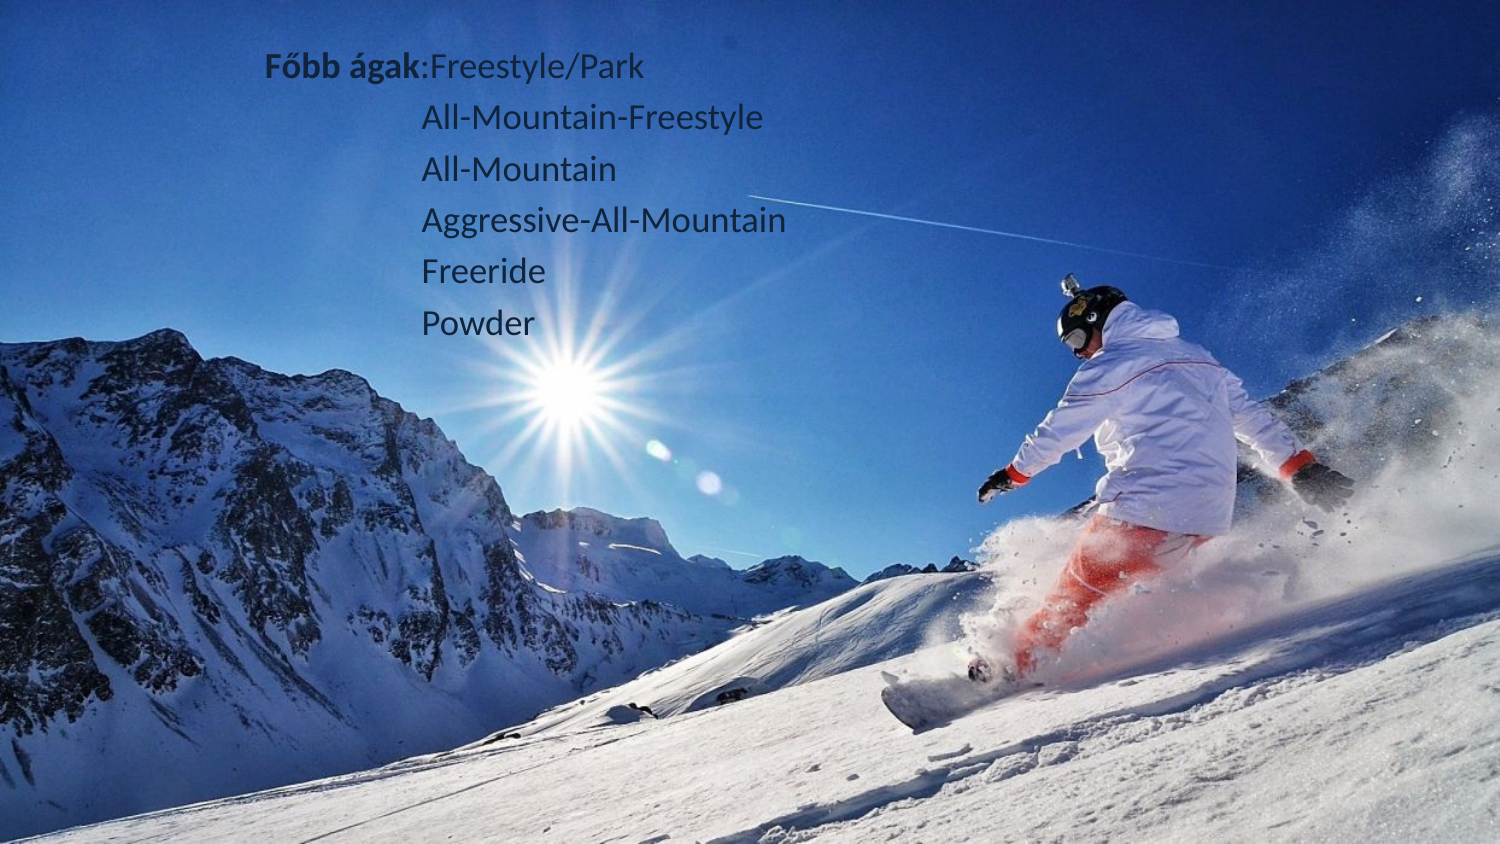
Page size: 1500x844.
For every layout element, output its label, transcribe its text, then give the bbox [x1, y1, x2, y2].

picture [0, 0, 1500, 844]
list Főbb ágak:Freestyle/Park All-Mountain-Freestyle All-Mountain Aggressive-All-Mountain Freeride Powder [249, 34, 1163, 472]
